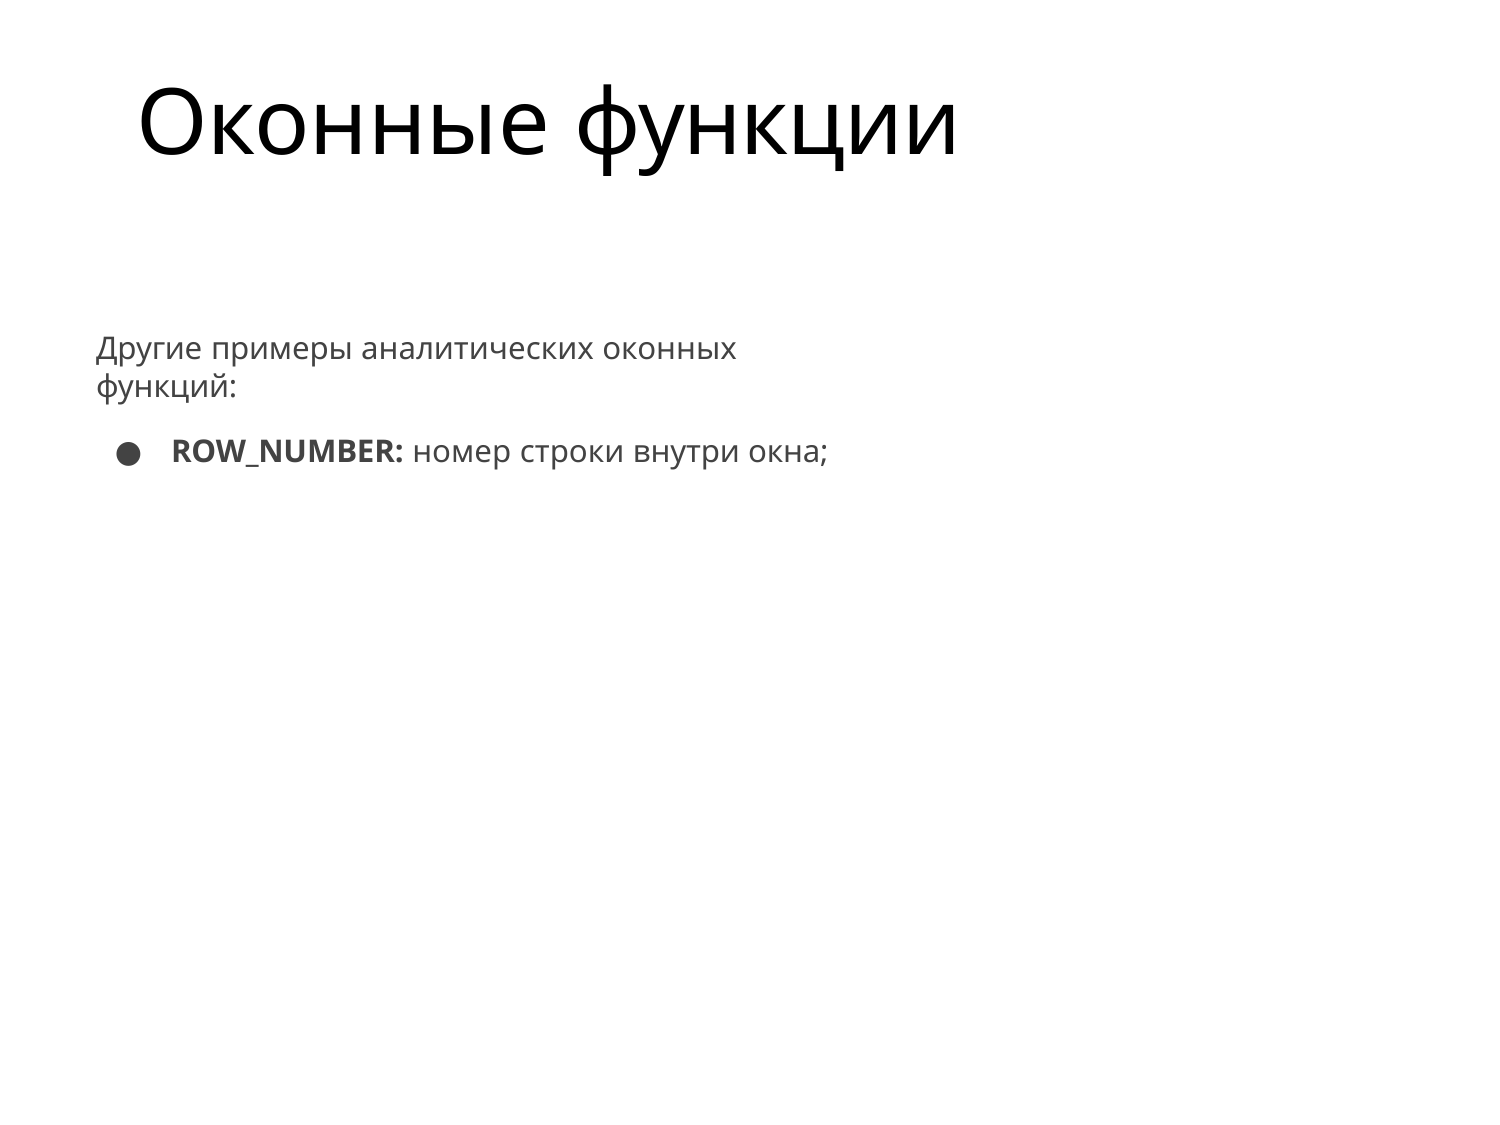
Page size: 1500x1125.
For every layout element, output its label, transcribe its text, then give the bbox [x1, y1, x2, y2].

title Оконные функции [103, 21, 1397, 212]
text_box Другие примеры аналитических оконных функций: ROW_NUMBER: номер строки внутри окна; [94, 326, 851, 469]
